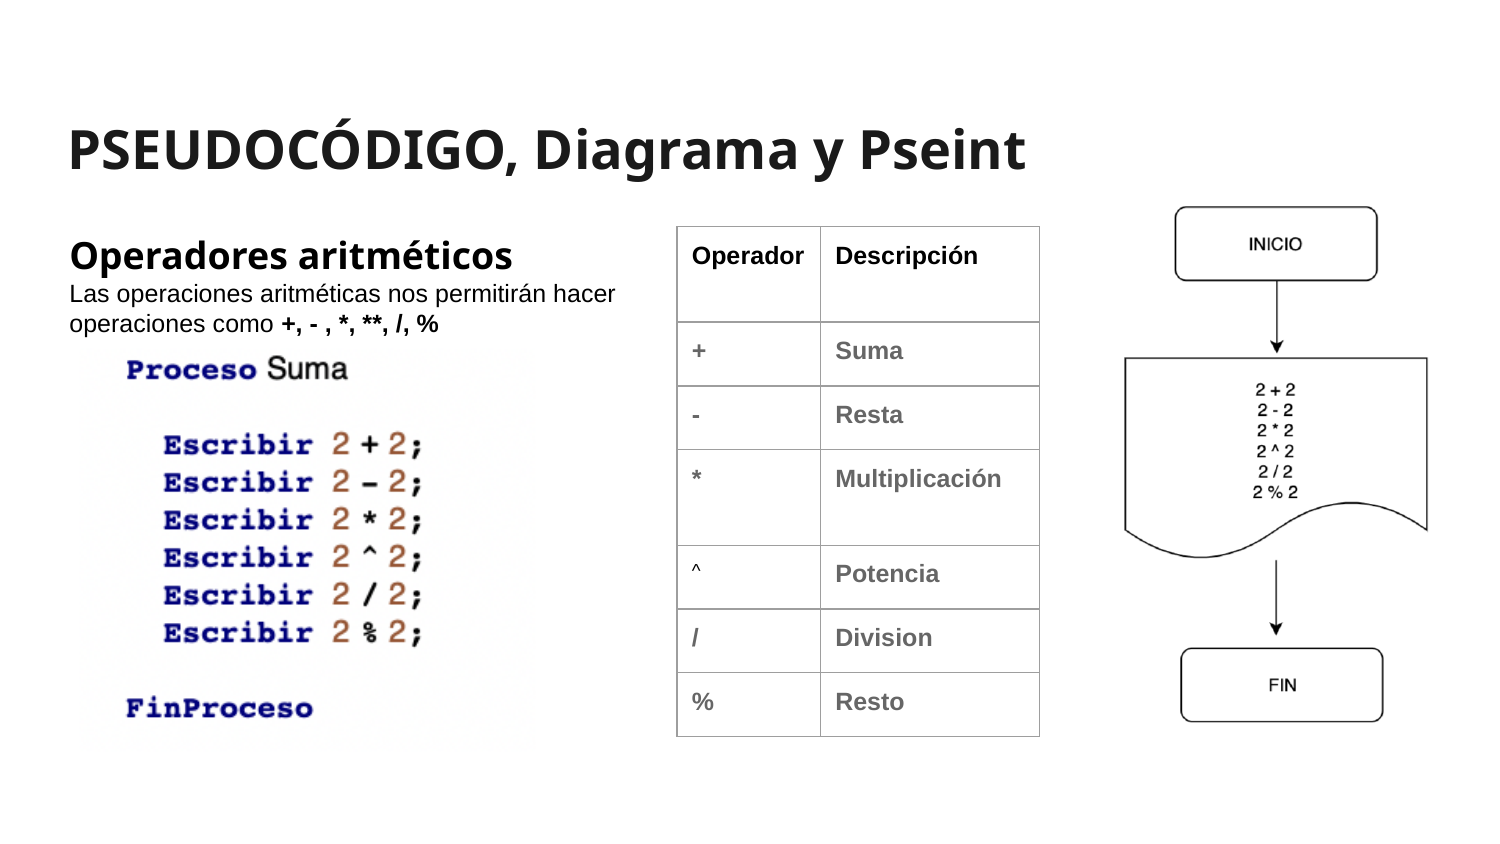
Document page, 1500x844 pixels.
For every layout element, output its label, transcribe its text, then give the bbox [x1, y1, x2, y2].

picture [79, 348, 536, 752]
text_box [687, 674, 1092, 760]
table_cell Division [821, 610, 1039, 672]
table_cell Potencia [821, 546, 1039, 608]
table_cell + [678, 323, 820, 385]
text_box Operadores aritméticos Las operaciones aritméticas nos permitirán hacer operaciones como +, - , *, **, /, % [54, 217, 687, 793]
text_box PSEUDOCÓDIGO, Diagrama y Pseint [52, 100, 1315, 189]
table_cell - [678, 387, 820, 449]
table_header Descripción [821, 227, 1039, 321]
table_cell ^ [678, 546, 820, 608]
table_header Operador [678, 227, 820, 321]
table_cell * [678, 450, 820, 545]
table_cell Resta [821, 387, 1039, 449]
table_cell % [678, 673, 820, 736]
table_cell / [678, 610, 820, 672]
picture [1097, 174, 1461, 772]
table_cell Multiplicación [821, 450, 1039, 545]
table_cell Suma [821, 323, 1039, 385]
table_cell Resto [821, 673, 1039, 736]
